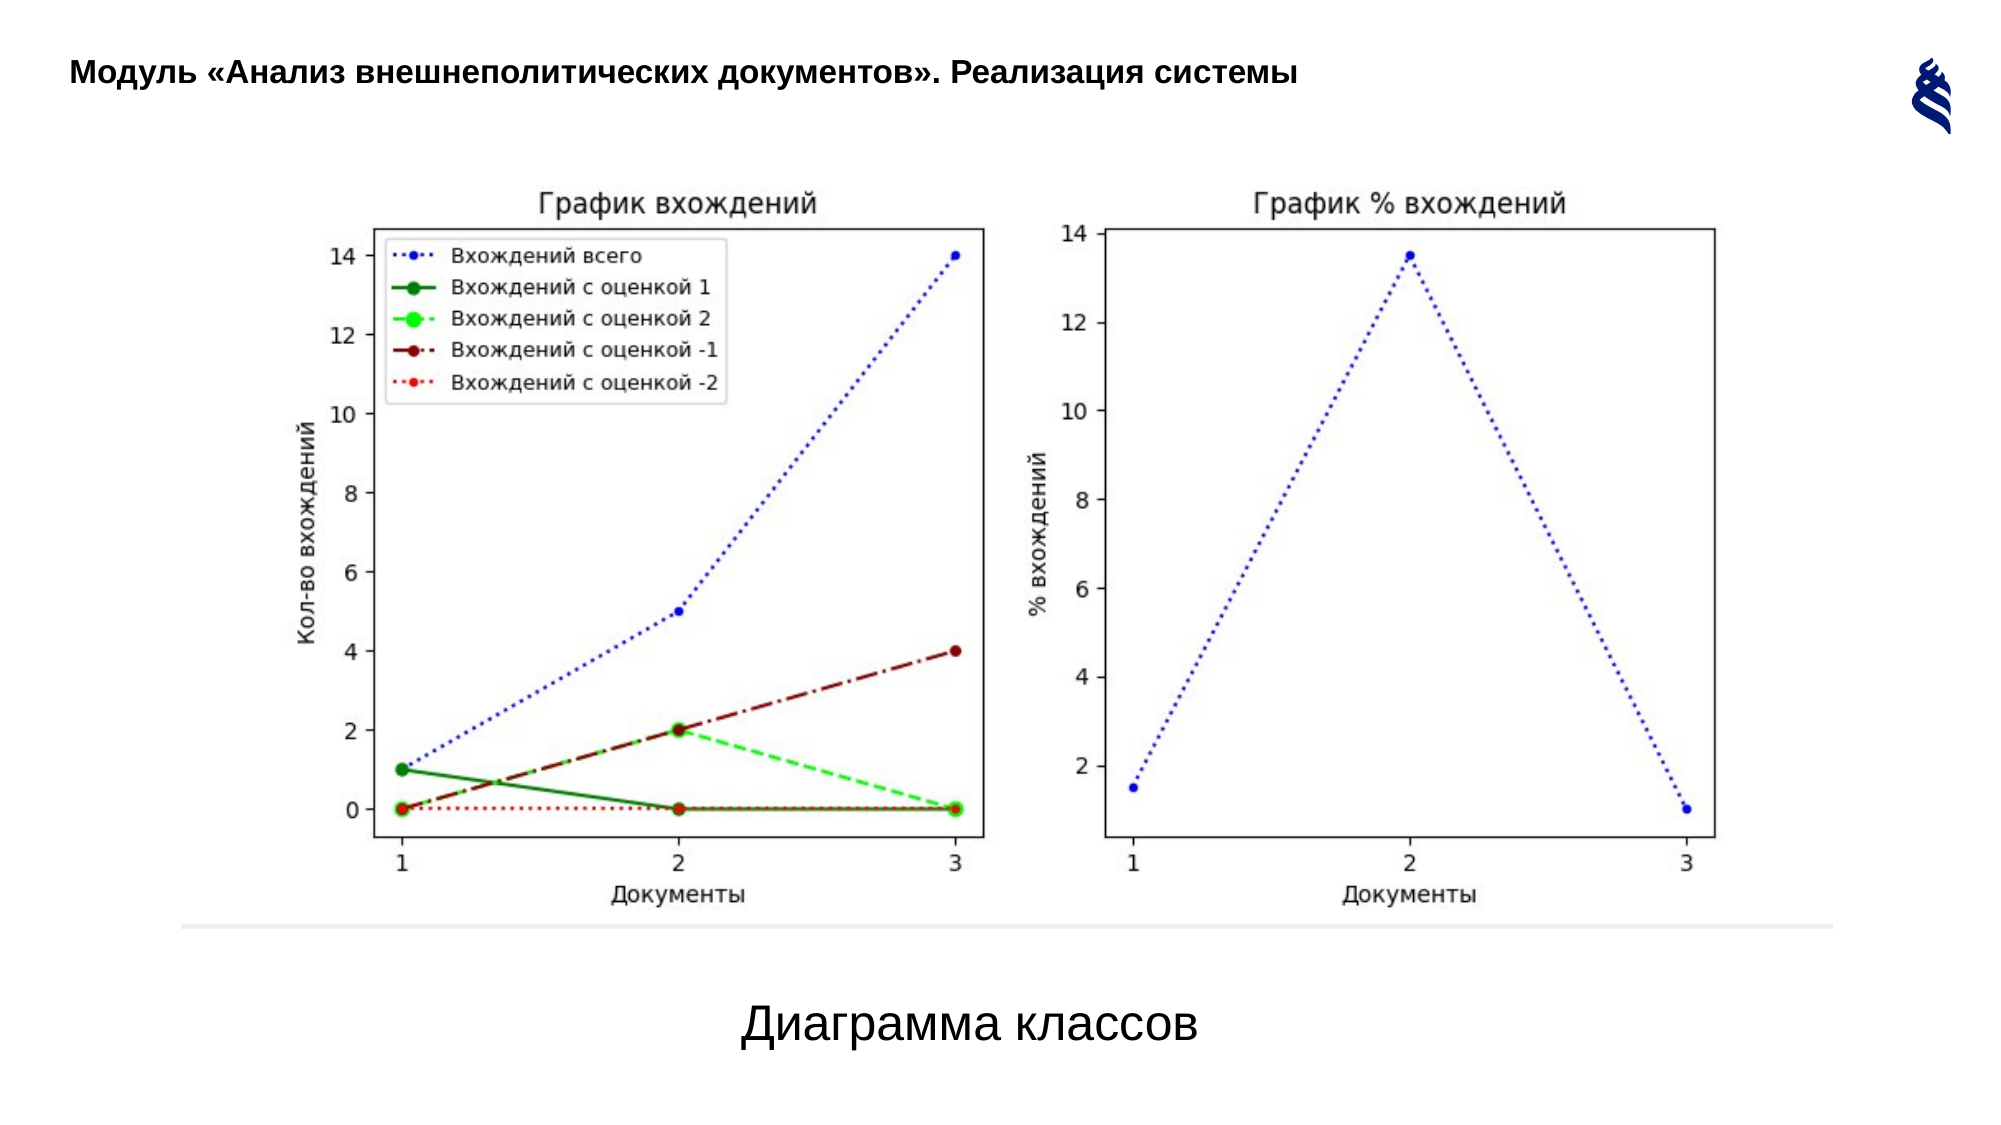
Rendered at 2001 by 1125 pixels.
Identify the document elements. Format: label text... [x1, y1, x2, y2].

picture [180, 133, 1833, 929]
text_box Диаграмма классов [726, 983, 1288, 1058]
text_box Модуль «Анализ внешнеполитических документов». Реализация системы [45, 35, 1408, 105]
picture [1910, 57, 1955, 134]
